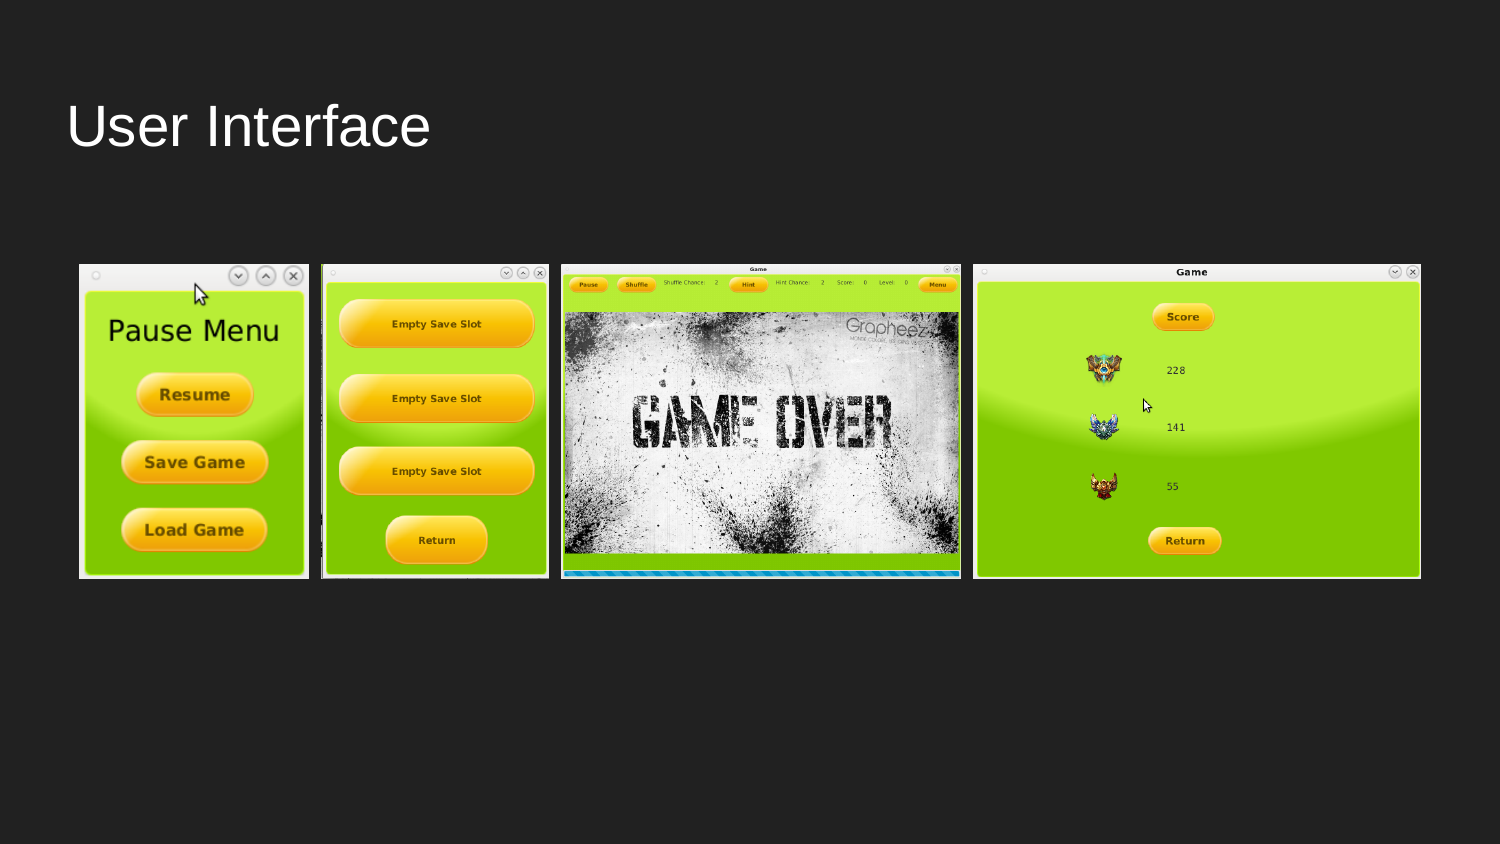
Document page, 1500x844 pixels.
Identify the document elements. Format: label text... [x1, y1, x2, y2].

picture [79, 264, 309, 579]
picture [560, 264, 961, 579]
picture [321, 264, 549, 579]
picture [972, 264, 1421, 579]
title User Interface [51, 72, 1449, 167]
